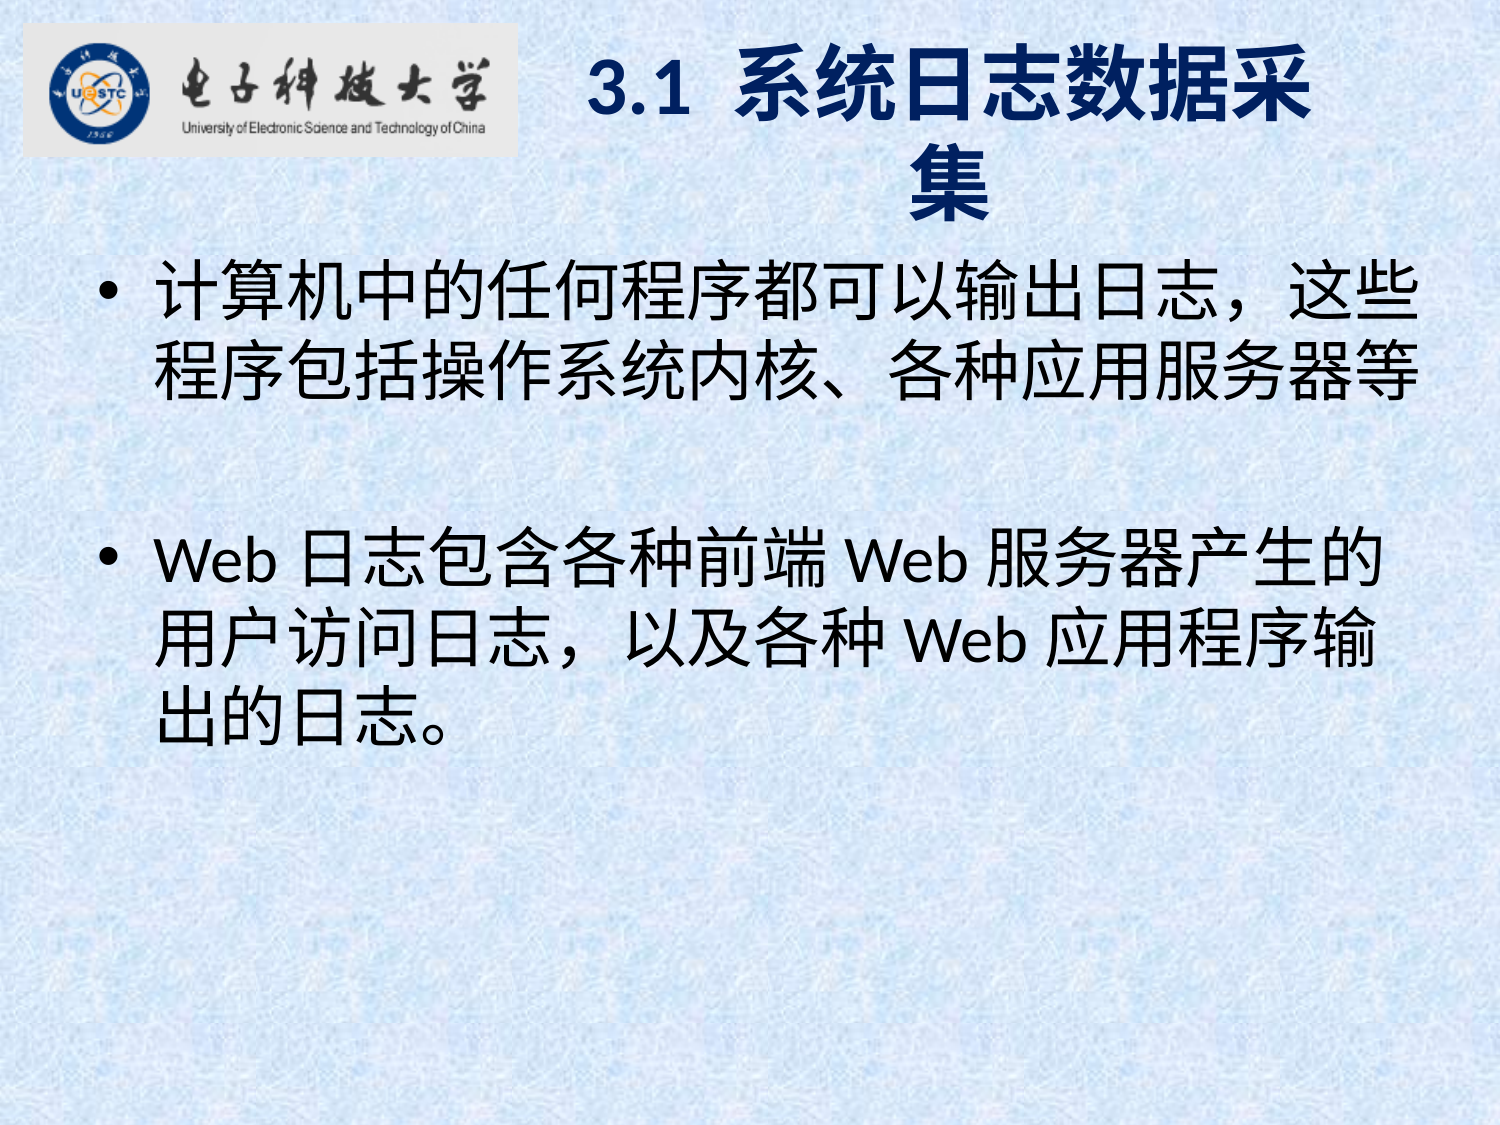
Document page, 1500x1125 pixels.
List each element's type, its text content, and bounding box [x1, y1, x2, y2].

picture [0, 0, 1500, 1125]
list 计算机中的任何程序都可以输出日志，这些程序包括操作系统内核、各种应用服务器等 Web日志包含各种前端Web服务器产生的用户访问日志，以及各种Web应用程序输出的日志。 [82, 241, 1457, 1125]
title 3.1 系统日志数据采集 [537, 23, 1363, 171]
